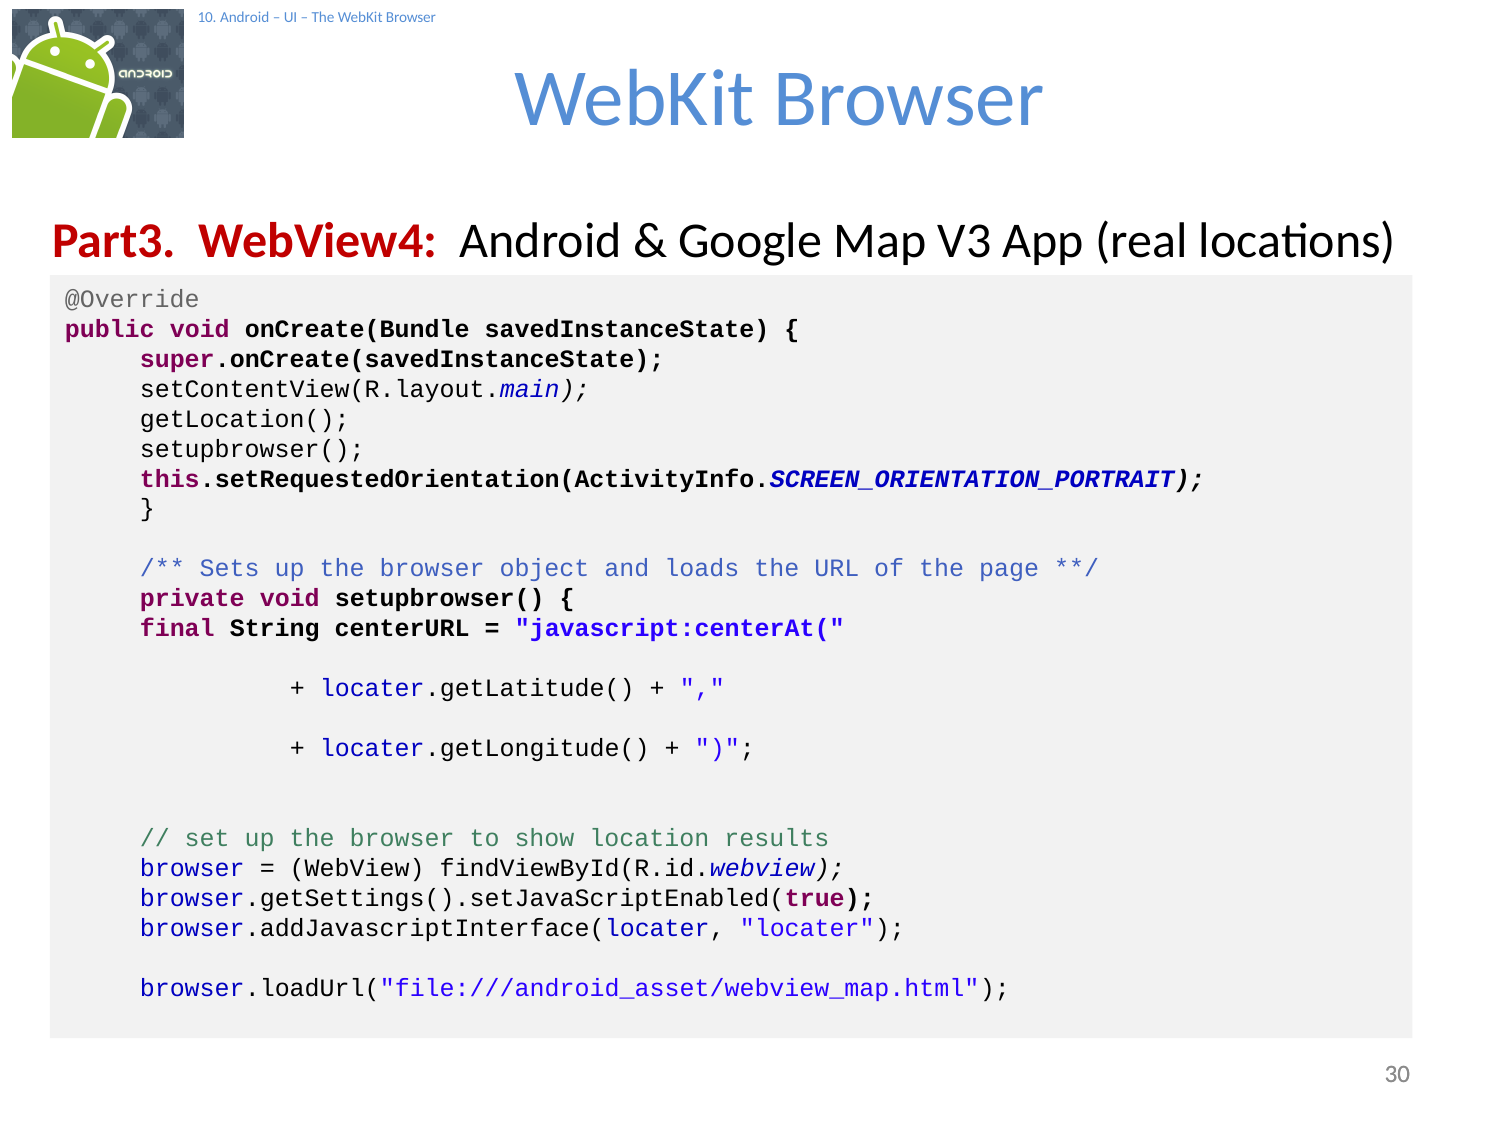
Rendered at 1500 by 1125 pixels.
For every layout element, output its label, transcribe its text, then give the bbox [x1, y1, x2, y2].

text_box Part3. WebView4: Android & Google Map V3 App (real locations) [37, 199, 1438, 275]
text_box 10. Android – UI – The WebKit Browser WebKit Browser [49, 7, 1400, 150]
picture [12, 9, 184, 138]
text_box 30 [1074, 1042, 1425, 1103]
text_box @Override public void onCreate(Bundle savedInstanceState) { super.onCreate(savedInstanceState); setContentView(R.layout.main); getLocation(); setupbrowser(); this.setRequestedOrientation(ActivityInfo.SCREEN_ORIENTATION_PORTRAIT); } /** Sets up the browser object and loads the URL of the page **/ private void setupbrowser() { final String centerURL = "javascript:centerAt(" + locater.getLatitude() + "," + locater.getLongitude() + ")"; // set up the browser to show location results browser = (WebView) findViewById(R.id.webview); browser.getSettings().setJavaScriptEnabled(true); browser.addJavascriptInterface(locater, "locater"); browser.loadUrl("file:///android_asset/webview_map.html"); [49, 275, 1413, 1039]
